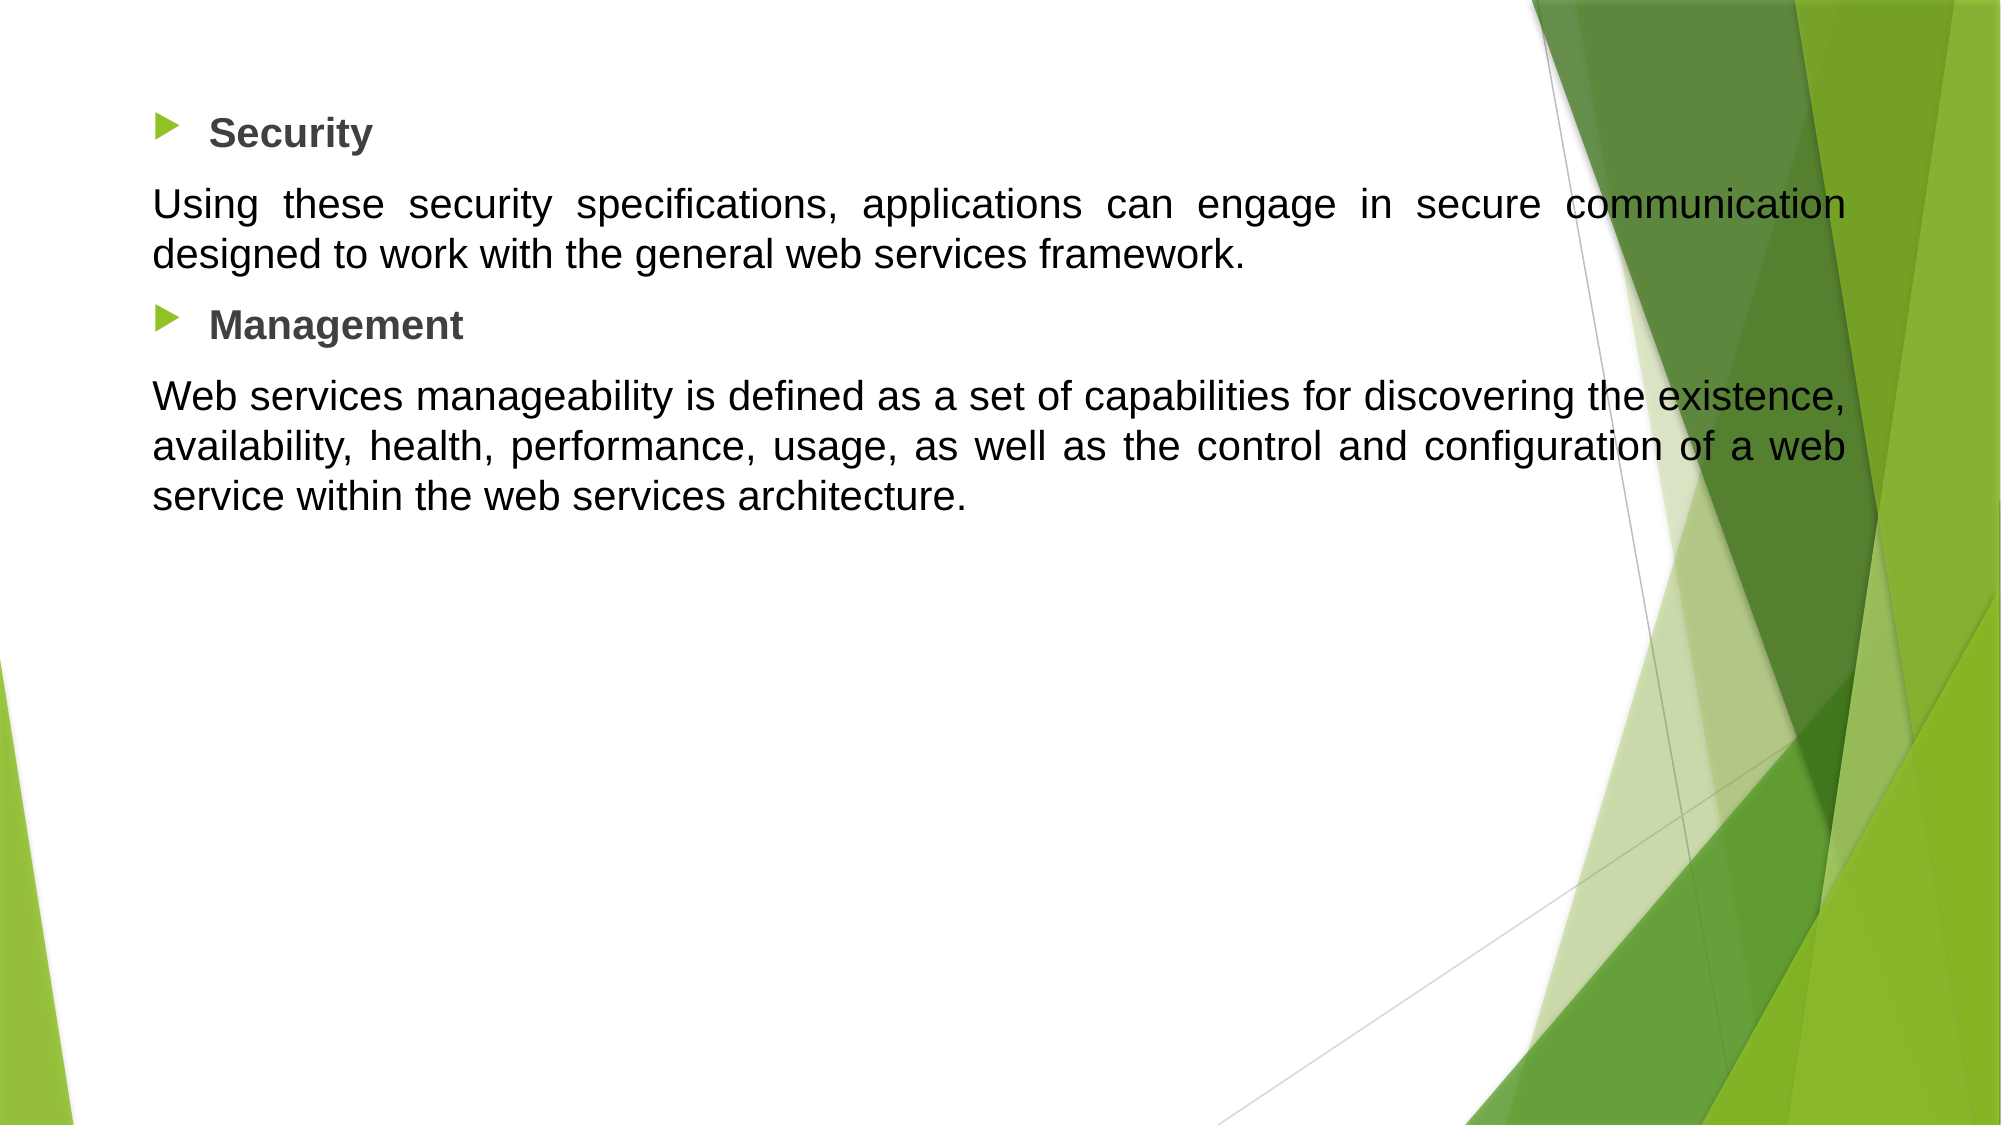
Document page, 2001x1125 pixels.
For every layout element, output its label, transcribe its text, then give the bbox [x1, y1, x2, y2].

list Security Using these security specifications, applications can engage in secure communication designed to work with the general web services framework. Management Web services manageability is defined as a set of capabilities for discovering the existence, availability, health, performance, usage, as well as the control and configuration of a web service within the web services architecture. [137, 98, 1863, 1014]
